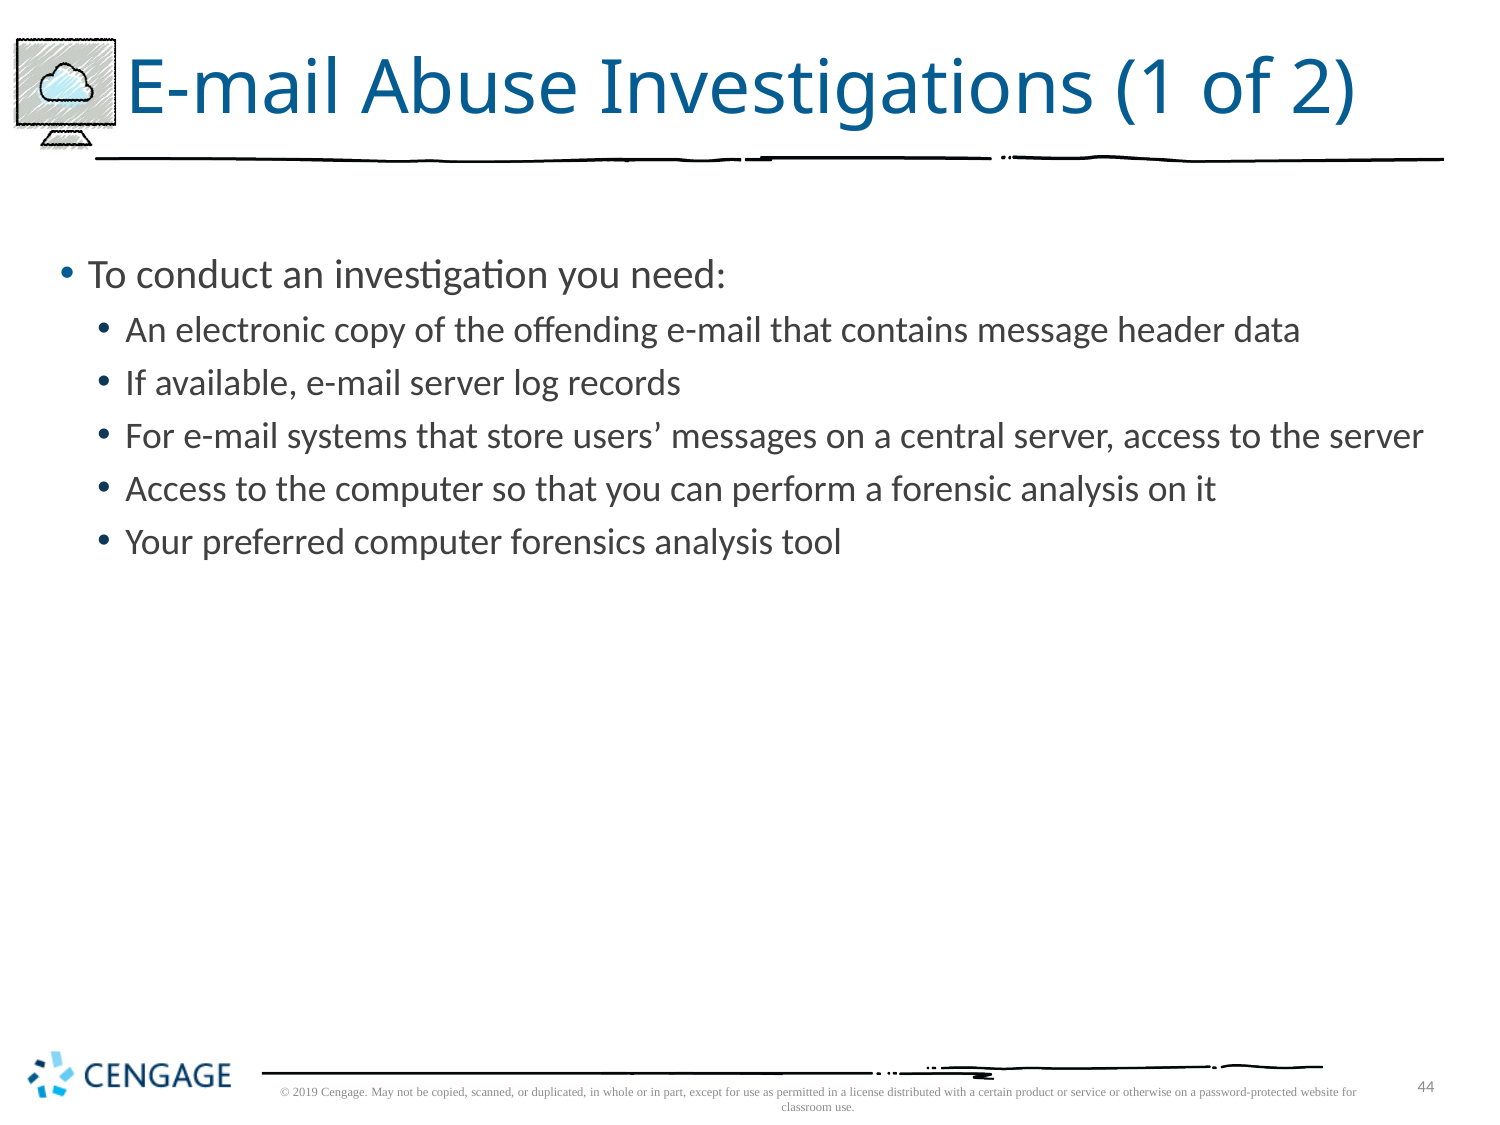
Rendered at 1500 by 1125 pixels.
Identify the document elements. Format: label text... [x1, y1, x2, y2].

title E-mail Abuse Investigations (1 of 2) [125, 52, 1442, 130]
picture [261, 1064, 1323, 1079]
list To conduct an investigation you need: An electronic copy of the offending e-mail that contains message header data If available, e-mail server log records For e-mail systems that store users’ messages on a central server, access to the server Access to the computer so that you can perform a forensic analysis on it Your preferred computer forensics analysis tool [59, 252, 1441, 688]
picture [12, 36, 117, 151]
footer © 2019 Cengage. May not be copied, scanned, or duplicated, in whole or in part, except for use as permitted in a license distributed with a certain product or service or otherwise on a password-protected website for classroom use. [261, 1079, 1375, 1120]
picture [7, 1037, 244, 1111]
picture [95, 155, 1444, 163]
